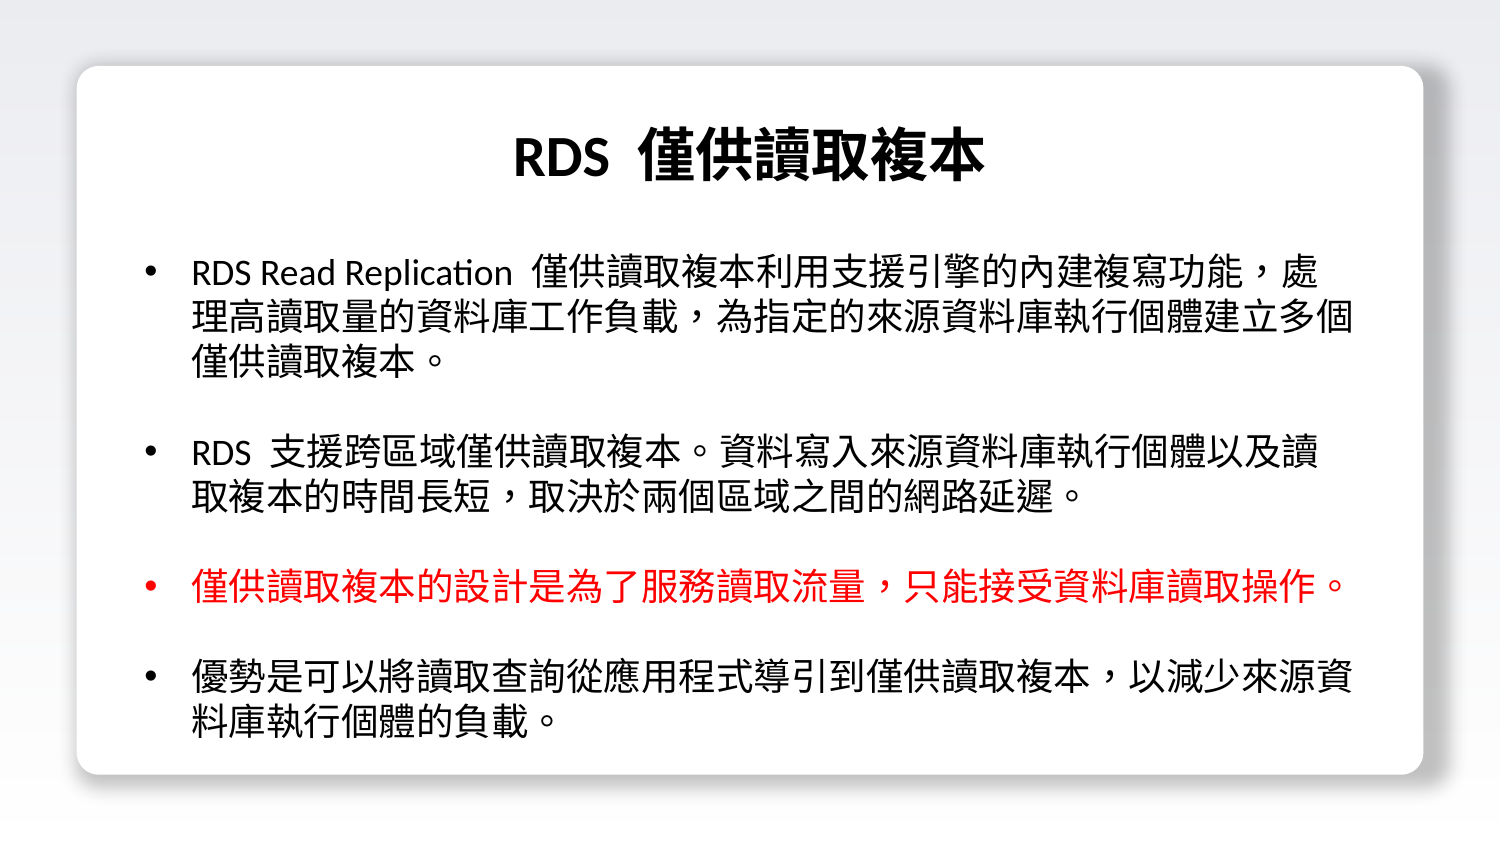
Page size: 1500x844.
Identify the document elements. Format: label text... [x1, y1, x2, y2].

text_box RDS Read Replication 僅供讀取複本利用支援引擎的內建複寫功能，處理高讀取量的資料庫工作負載，為指定的來源資料庫執行個體建立多個僅供讀取複本。 RDS 支援跨區域僅供讀取複本。資料寫入來源資料庫執行個體以及讀取複本的時間長短，取決於兩個區域之間的網路延遲。 僅供讀取複本的設計是為了服務讀取流量，只能接受資料庫讀取操作。 優勢是可以將讀取查詢從應用程式導引到僅供讀取複本，以減少來源資料庫執行個體的負載。 [129, 240, 1371, 751]
text_box [75, 64, 1425, 776]
text_box RDS 僅供讀取複本 [209, 110, 1291, 196]
